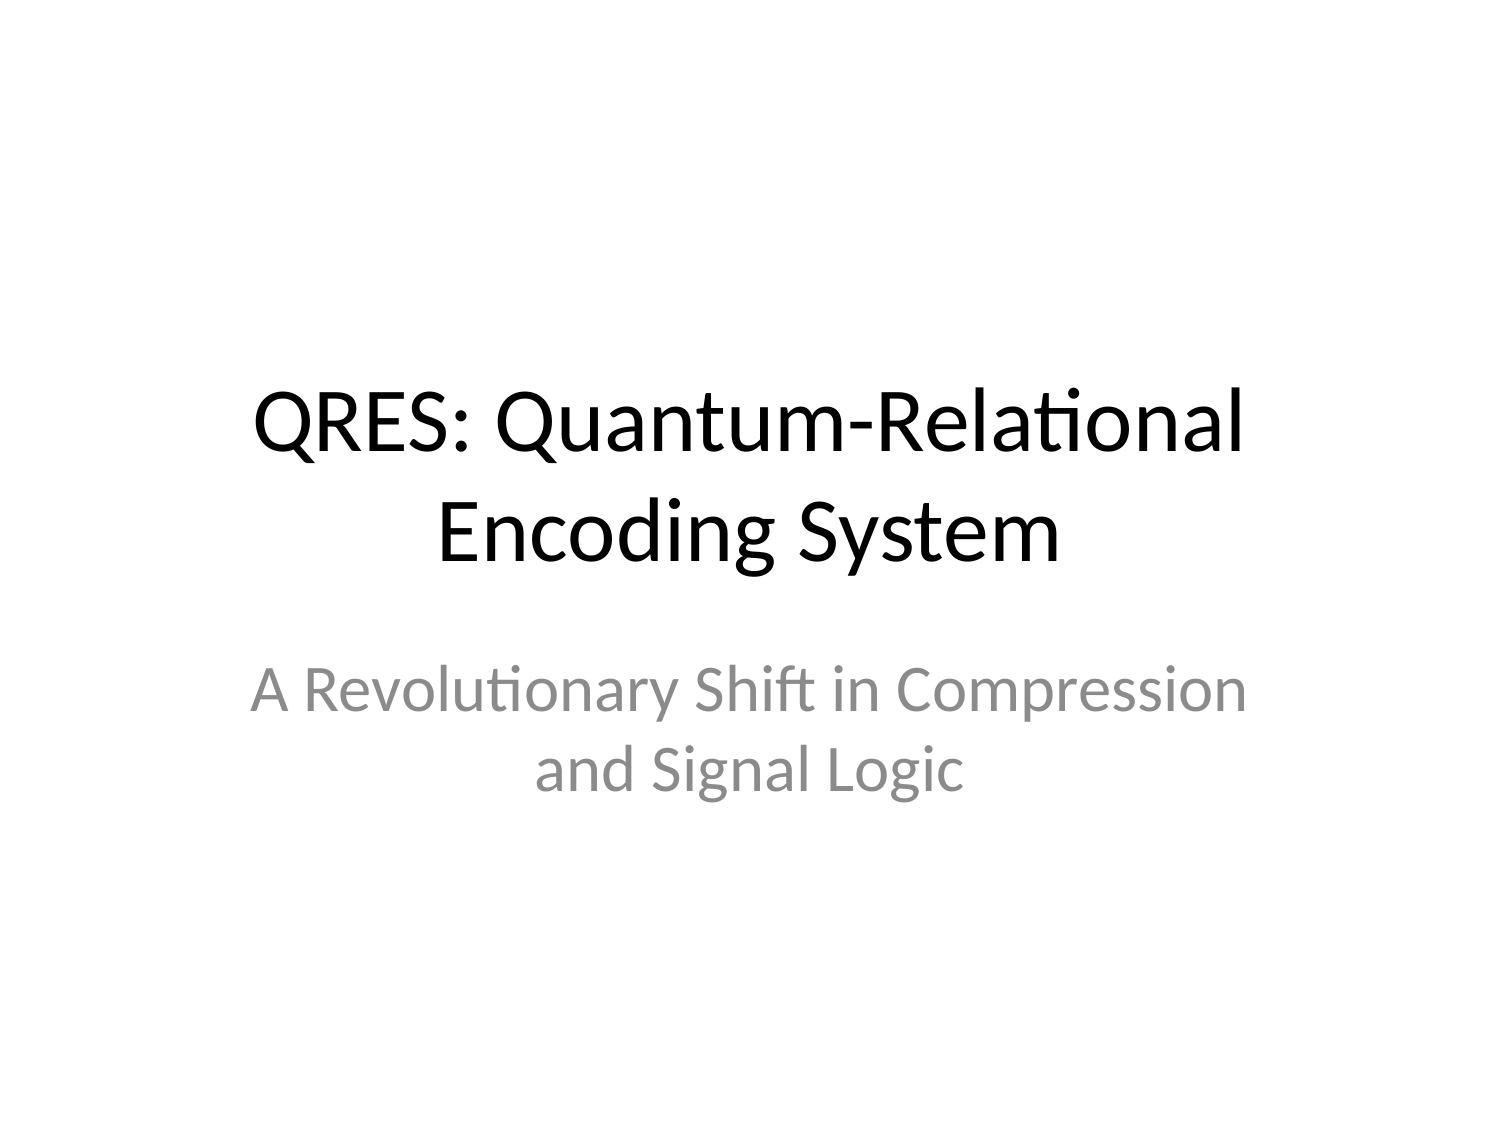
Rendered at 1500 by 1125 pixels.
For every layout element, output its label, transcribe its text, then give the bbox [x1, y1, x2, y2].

title QRES: Quantum-Relational Encoding System [112, 349, 1388, 591]
subtitle A Revolutionary Shift in Compression and Signal Logic [225, 637, 1275, 925]
